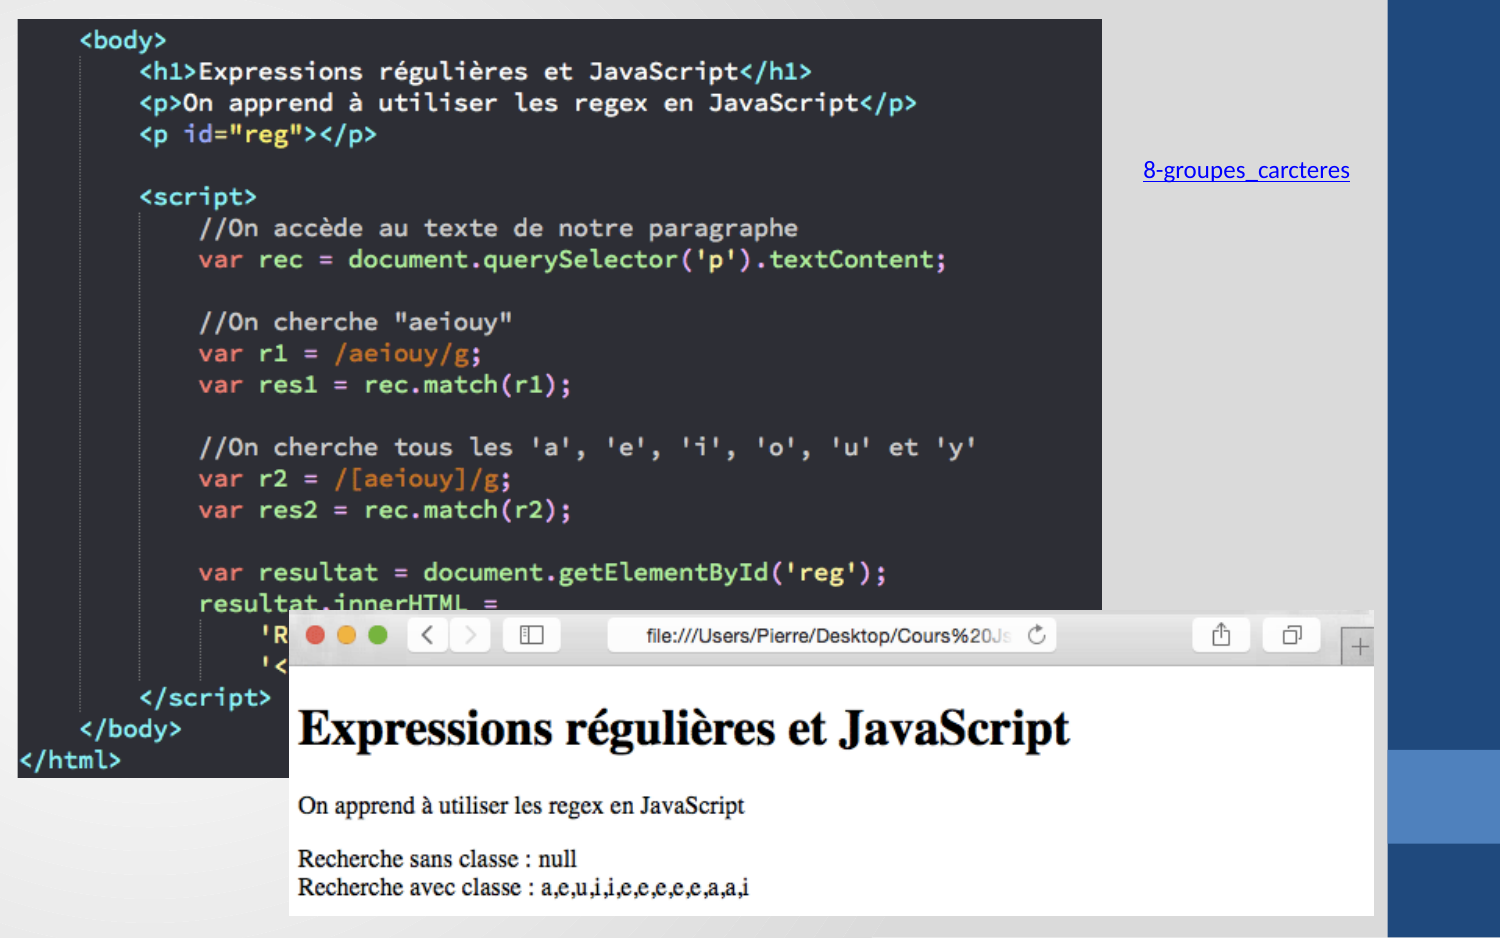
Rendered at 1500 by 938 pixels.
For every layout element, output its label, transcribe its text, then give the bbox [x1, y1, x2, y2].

picture [17, 19, 1375, 916]
text_box 8-groupes_carcteres [1128, 146, 1366, 192]
